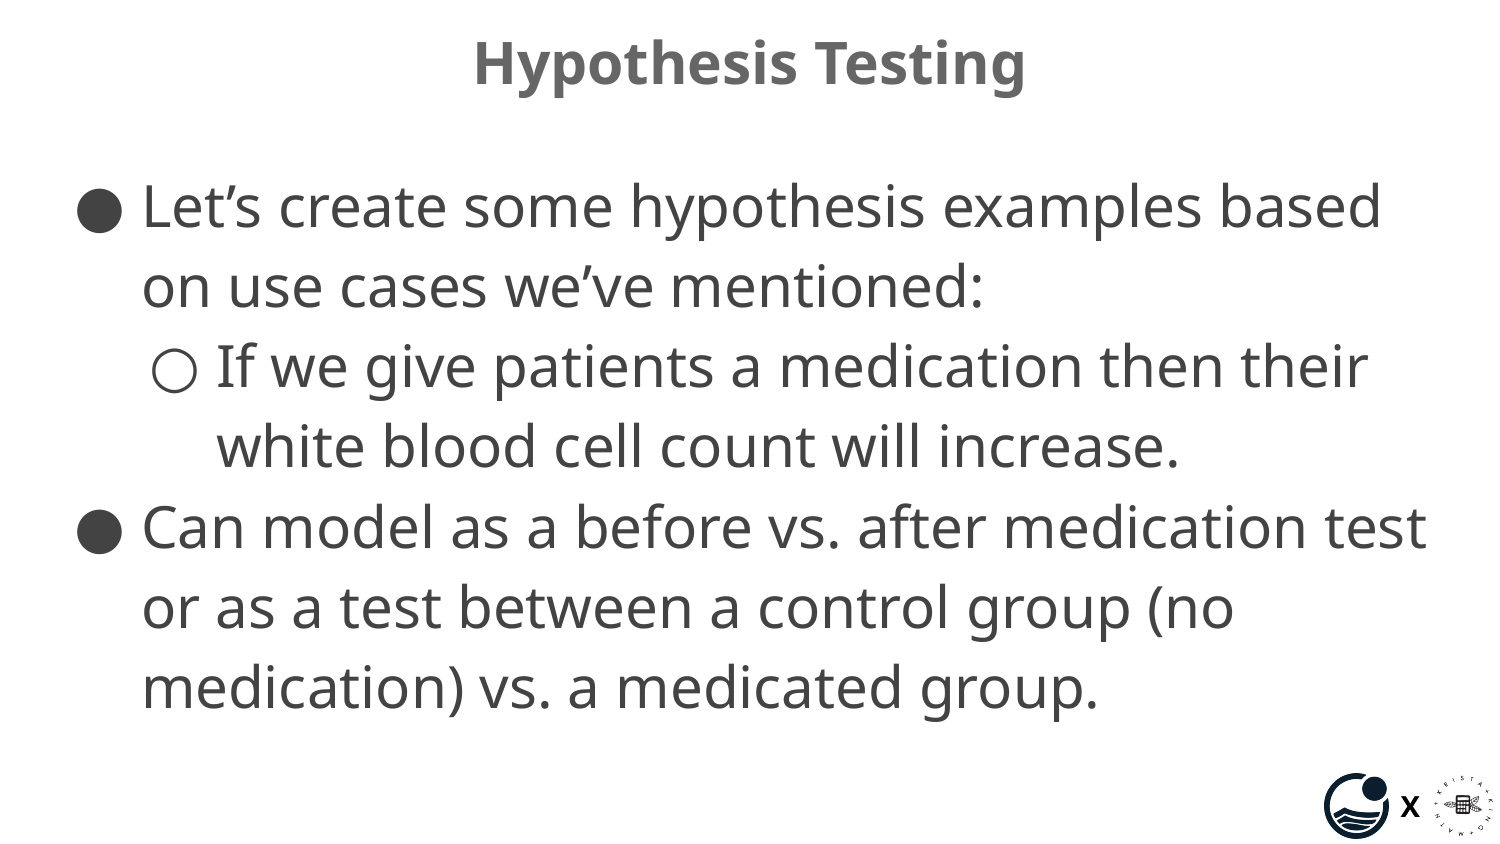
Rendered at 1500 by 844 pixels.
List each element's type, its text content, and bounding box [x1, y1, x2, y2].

text_box X [1393, 775, 1427, 837]
picture [1430, 773, 1496, 839]
title Hypothesis Testing [51, 10, 1449, 105]
picture [1324, 773, 1389, 839]
list Let’s create some hypothesis examples based on use cases we’ve mentioned: If we give patients a medication then their white blood cell count will increase. Can model as a before vs. after medication test or as a test between a control group (no medication) vs. a medicated group. [51, 143, 1449, 750]
